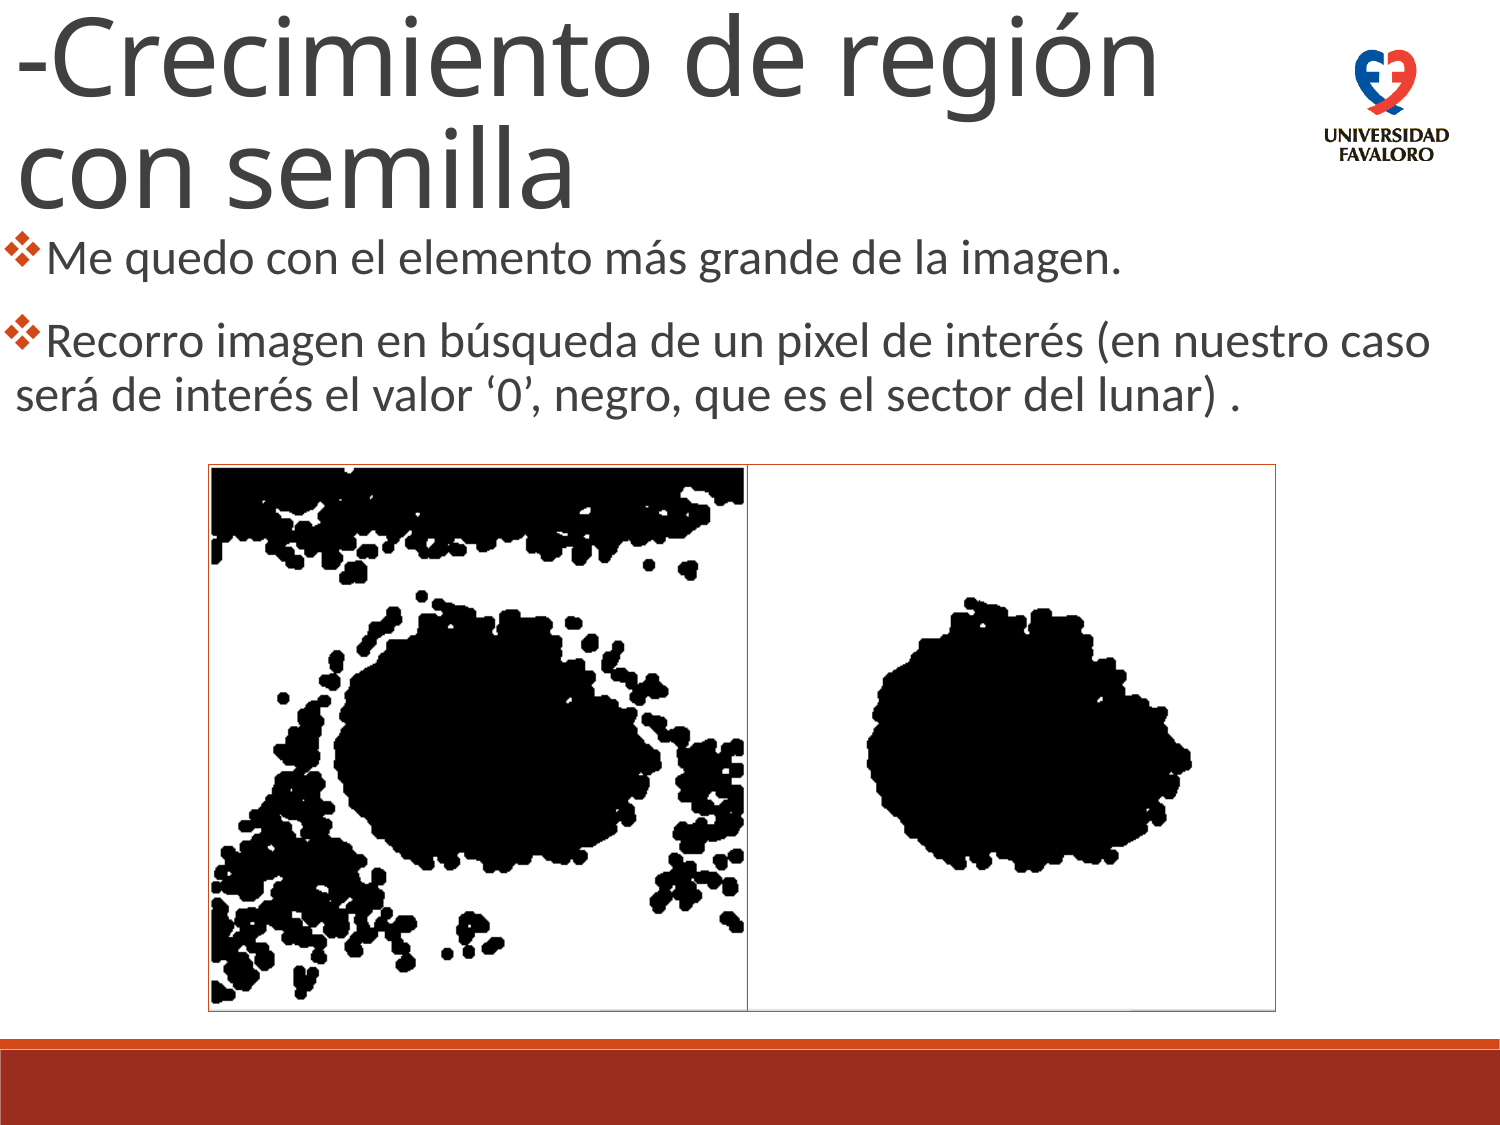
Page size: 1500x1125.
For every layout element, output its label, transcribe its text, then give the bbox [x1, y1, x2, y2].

title -Crecimiento de región con semilla [0, 0, 1238, 224]
picture [1275, 0, 1500, 225]
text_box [207, 463, 1277, 1012]
list Me quedo con el elemento más grande de la imagen. Recorro imagen en búsqueda de un pixel de interés (en nuestro caso será de interés el valor ‘0’, negro, que es el sector del lunar) . [0, 224, 1447, 1043]
